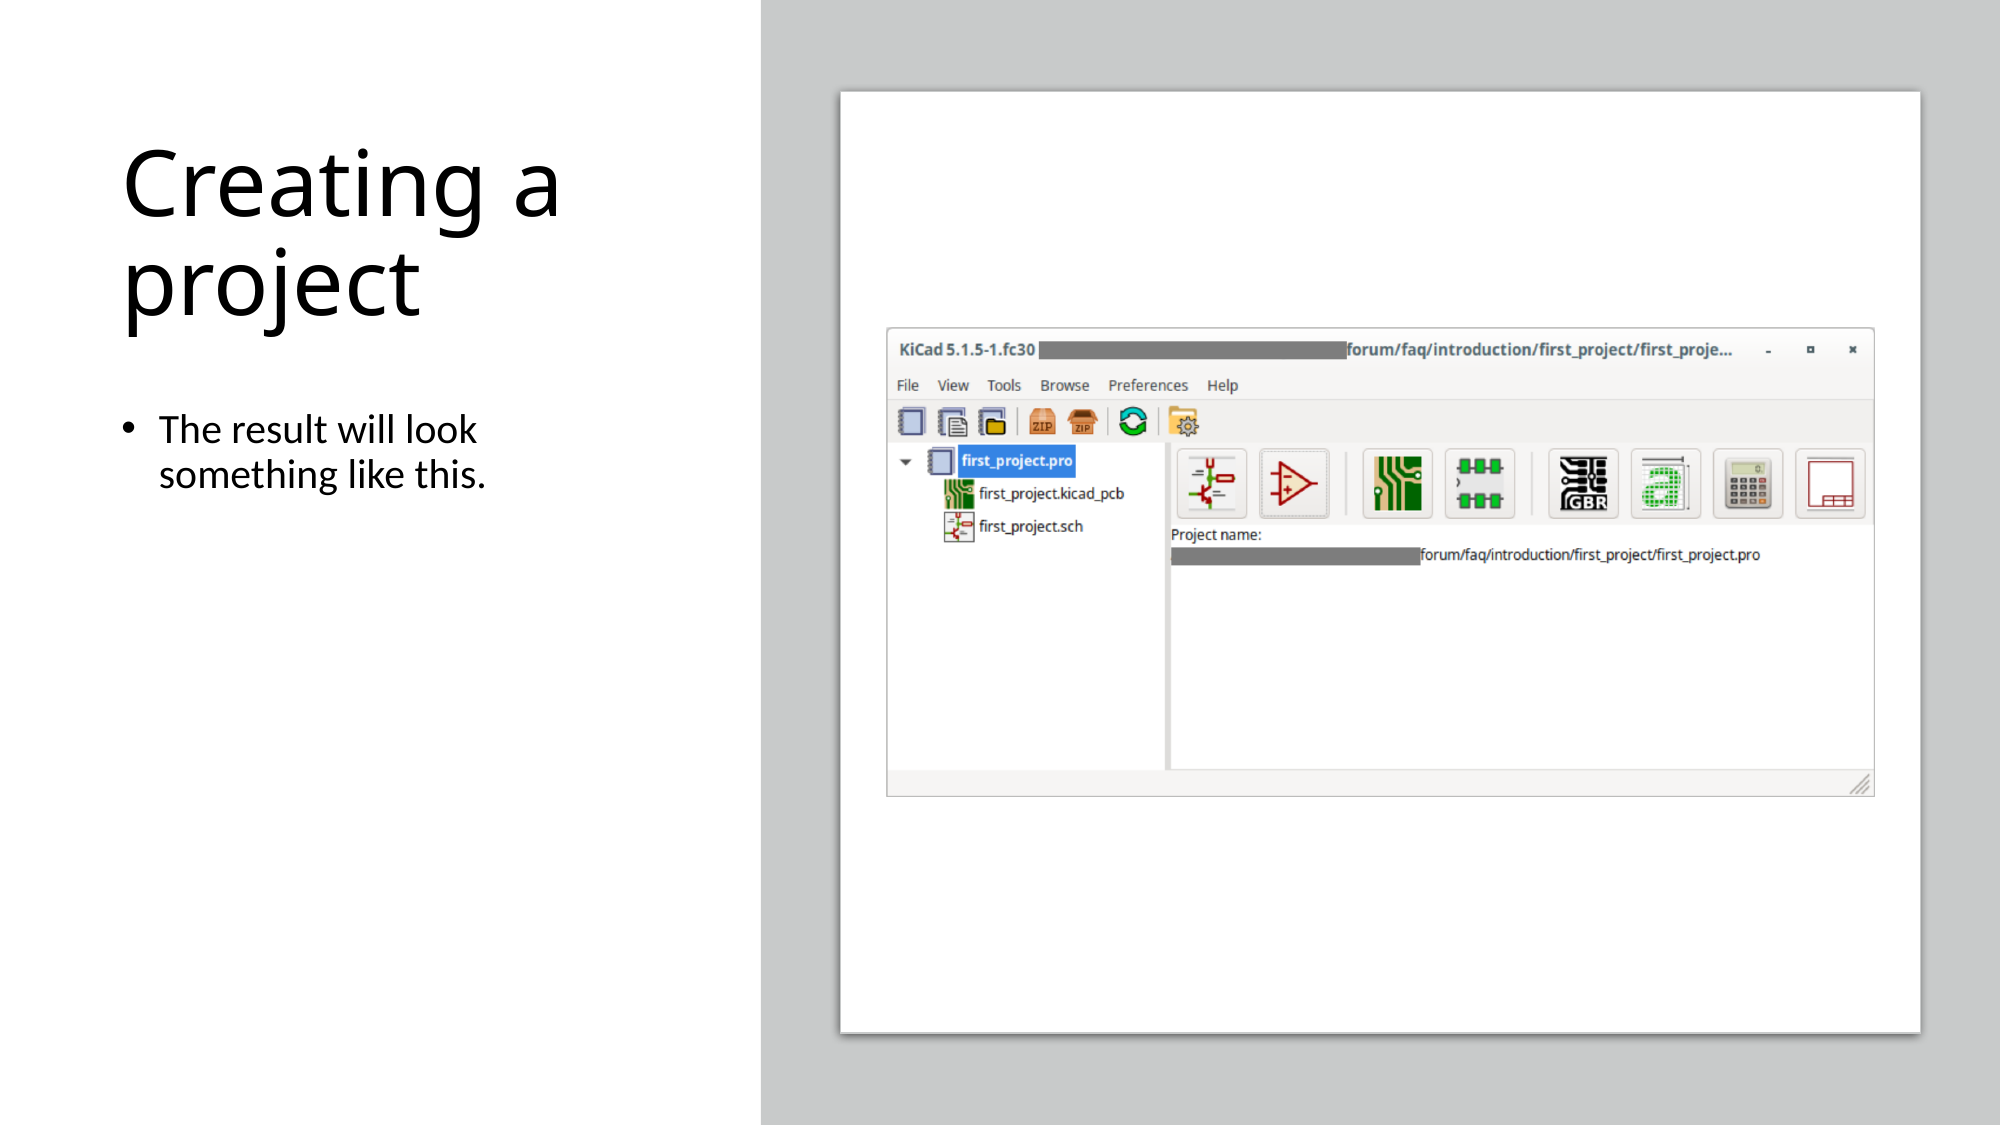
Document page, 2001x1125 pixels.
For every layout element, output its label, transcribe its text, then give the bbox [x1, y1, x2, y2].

list The result will look something like this. [106, 399, 682, 1021]
text_box [760, 0, 2000, 1125]
text_box [839, 90, 1922, 1034]
picture [886, 327, 1875, 797]
title Creating a project [106, 103, 682, 370]
